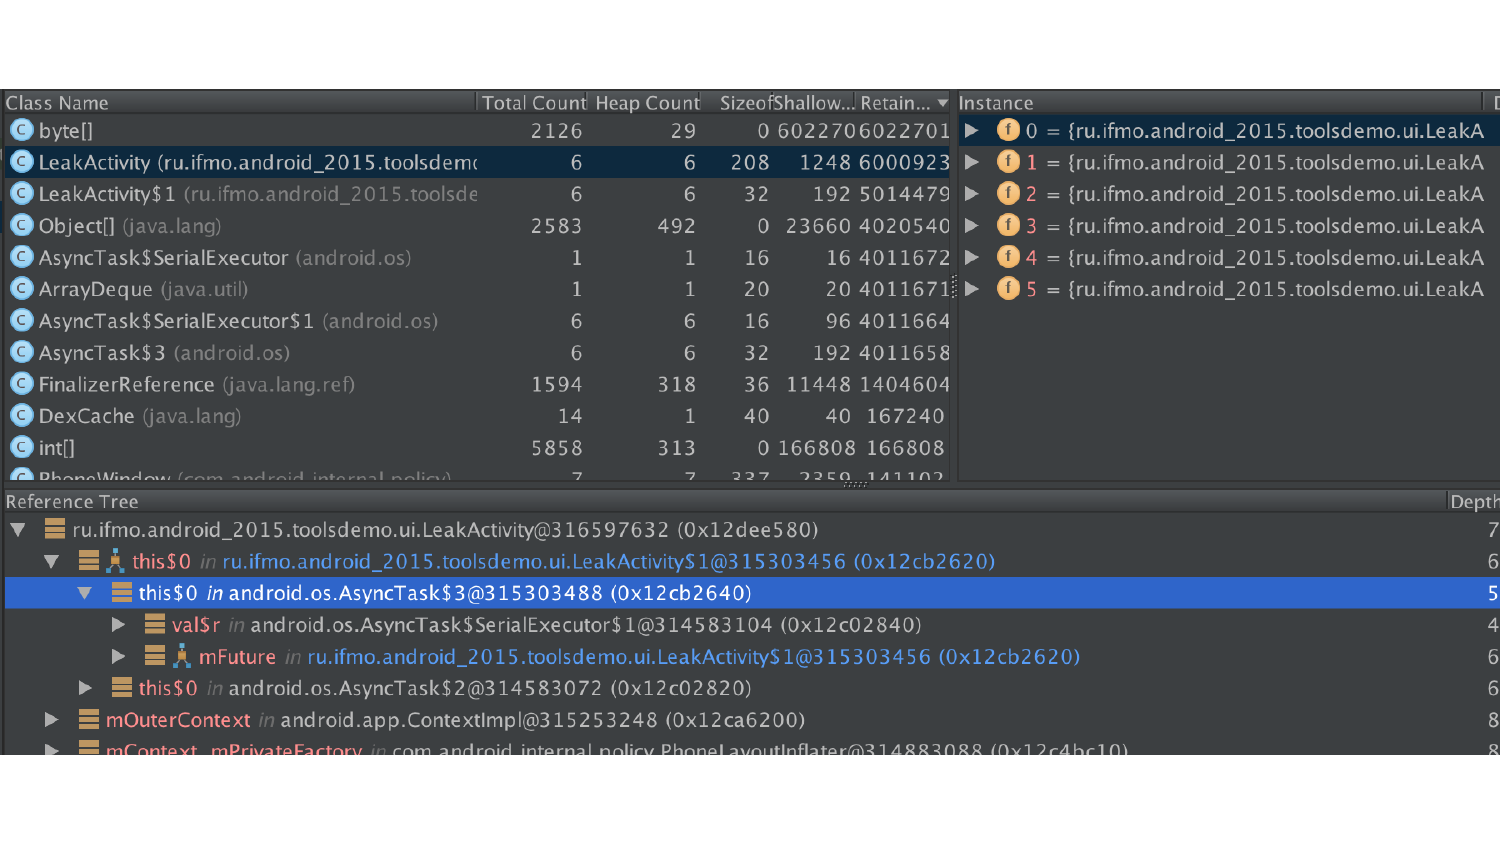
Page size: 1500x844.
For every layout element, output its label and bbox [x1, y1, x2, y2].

picture [0, 89, 1500, 755]
